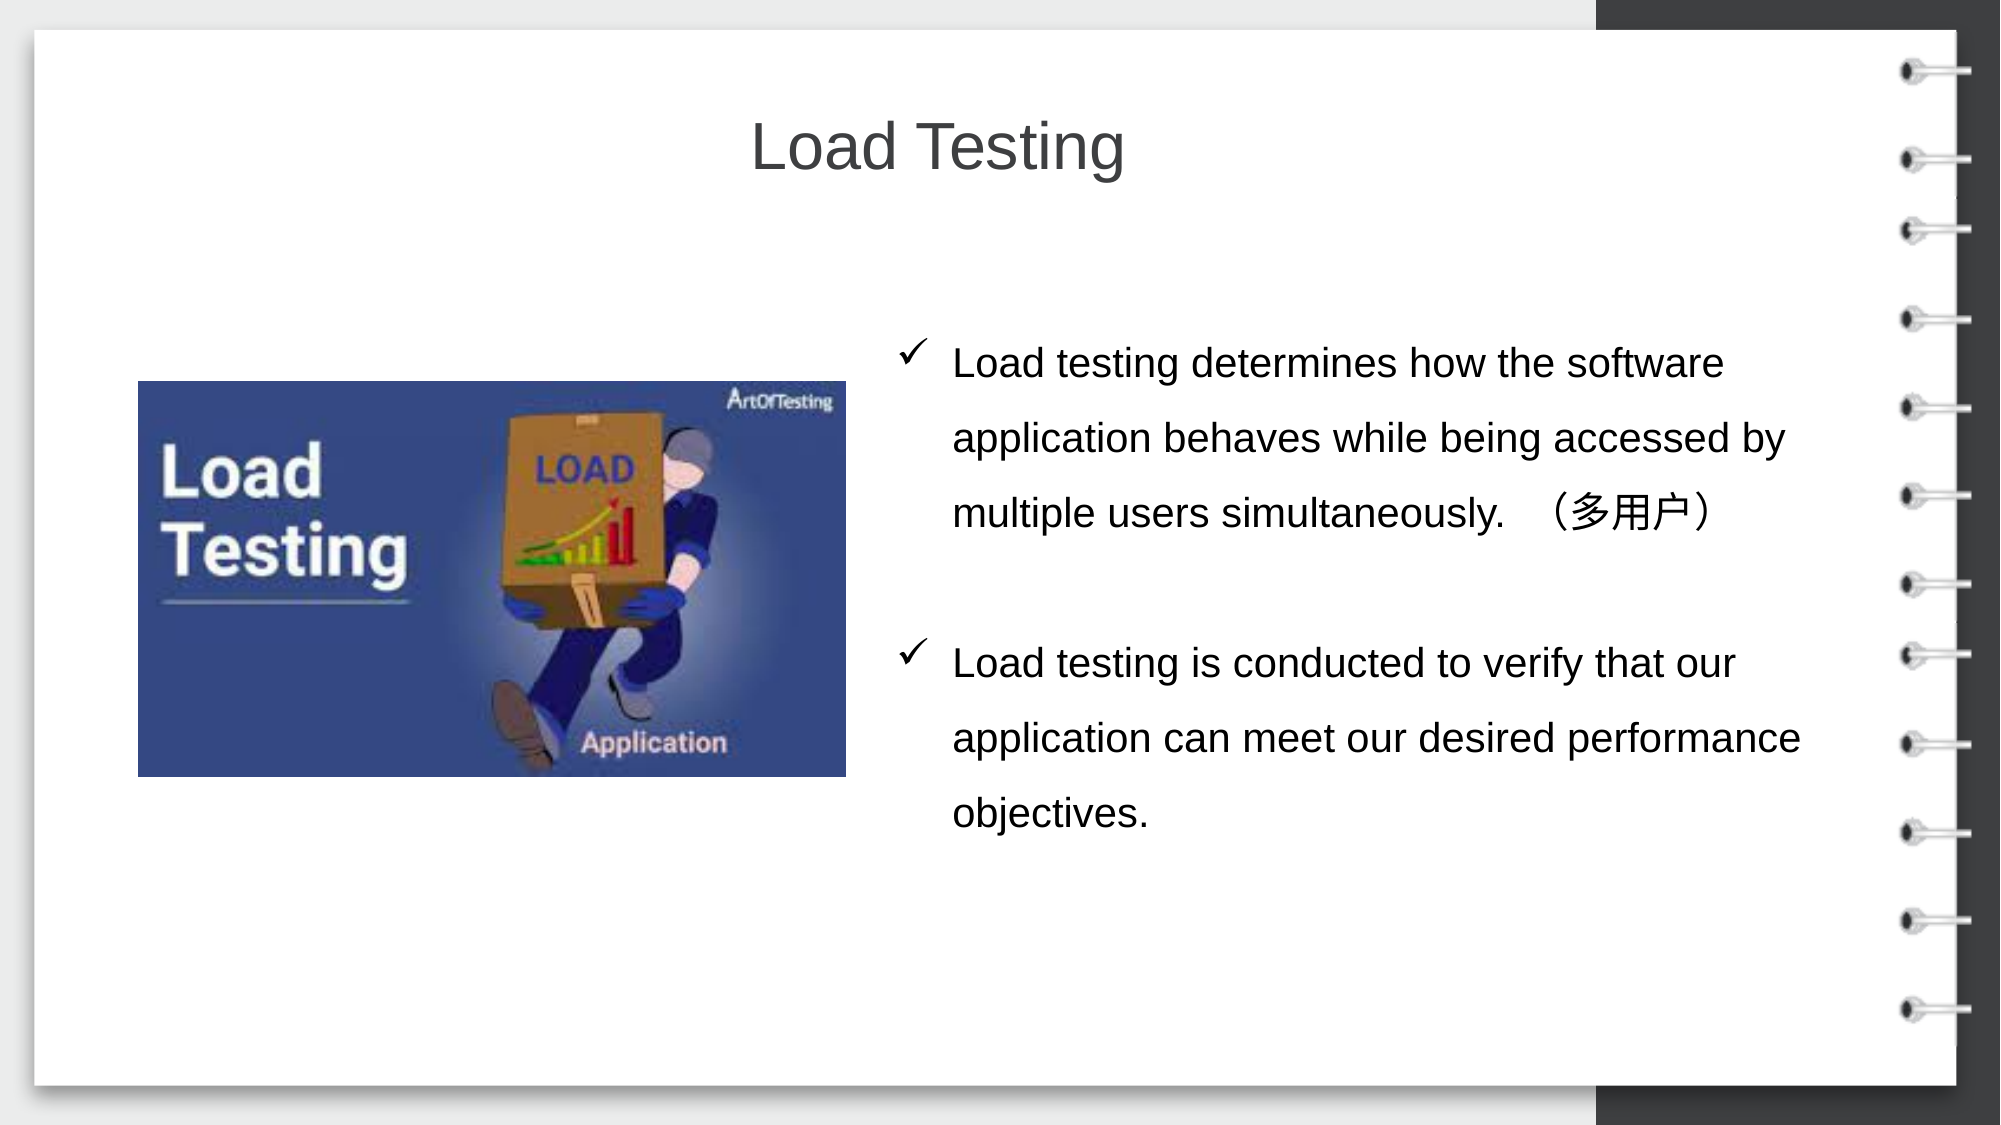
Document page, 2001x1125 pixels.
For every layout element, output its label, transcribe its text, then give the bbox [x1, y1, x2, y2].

picture [1892, 32, 1985, 1049]
text_box Load testing determines how the software application behaves while being accessed by multiple users simultaneously. （多用户） Load testing is conducted to verify that our application can meet our desired performance objectives. [881, 253, 1827, 843]
text_box Load Testing [491, 95, 1405, 190]
picture [138, 381, 846, 778]
